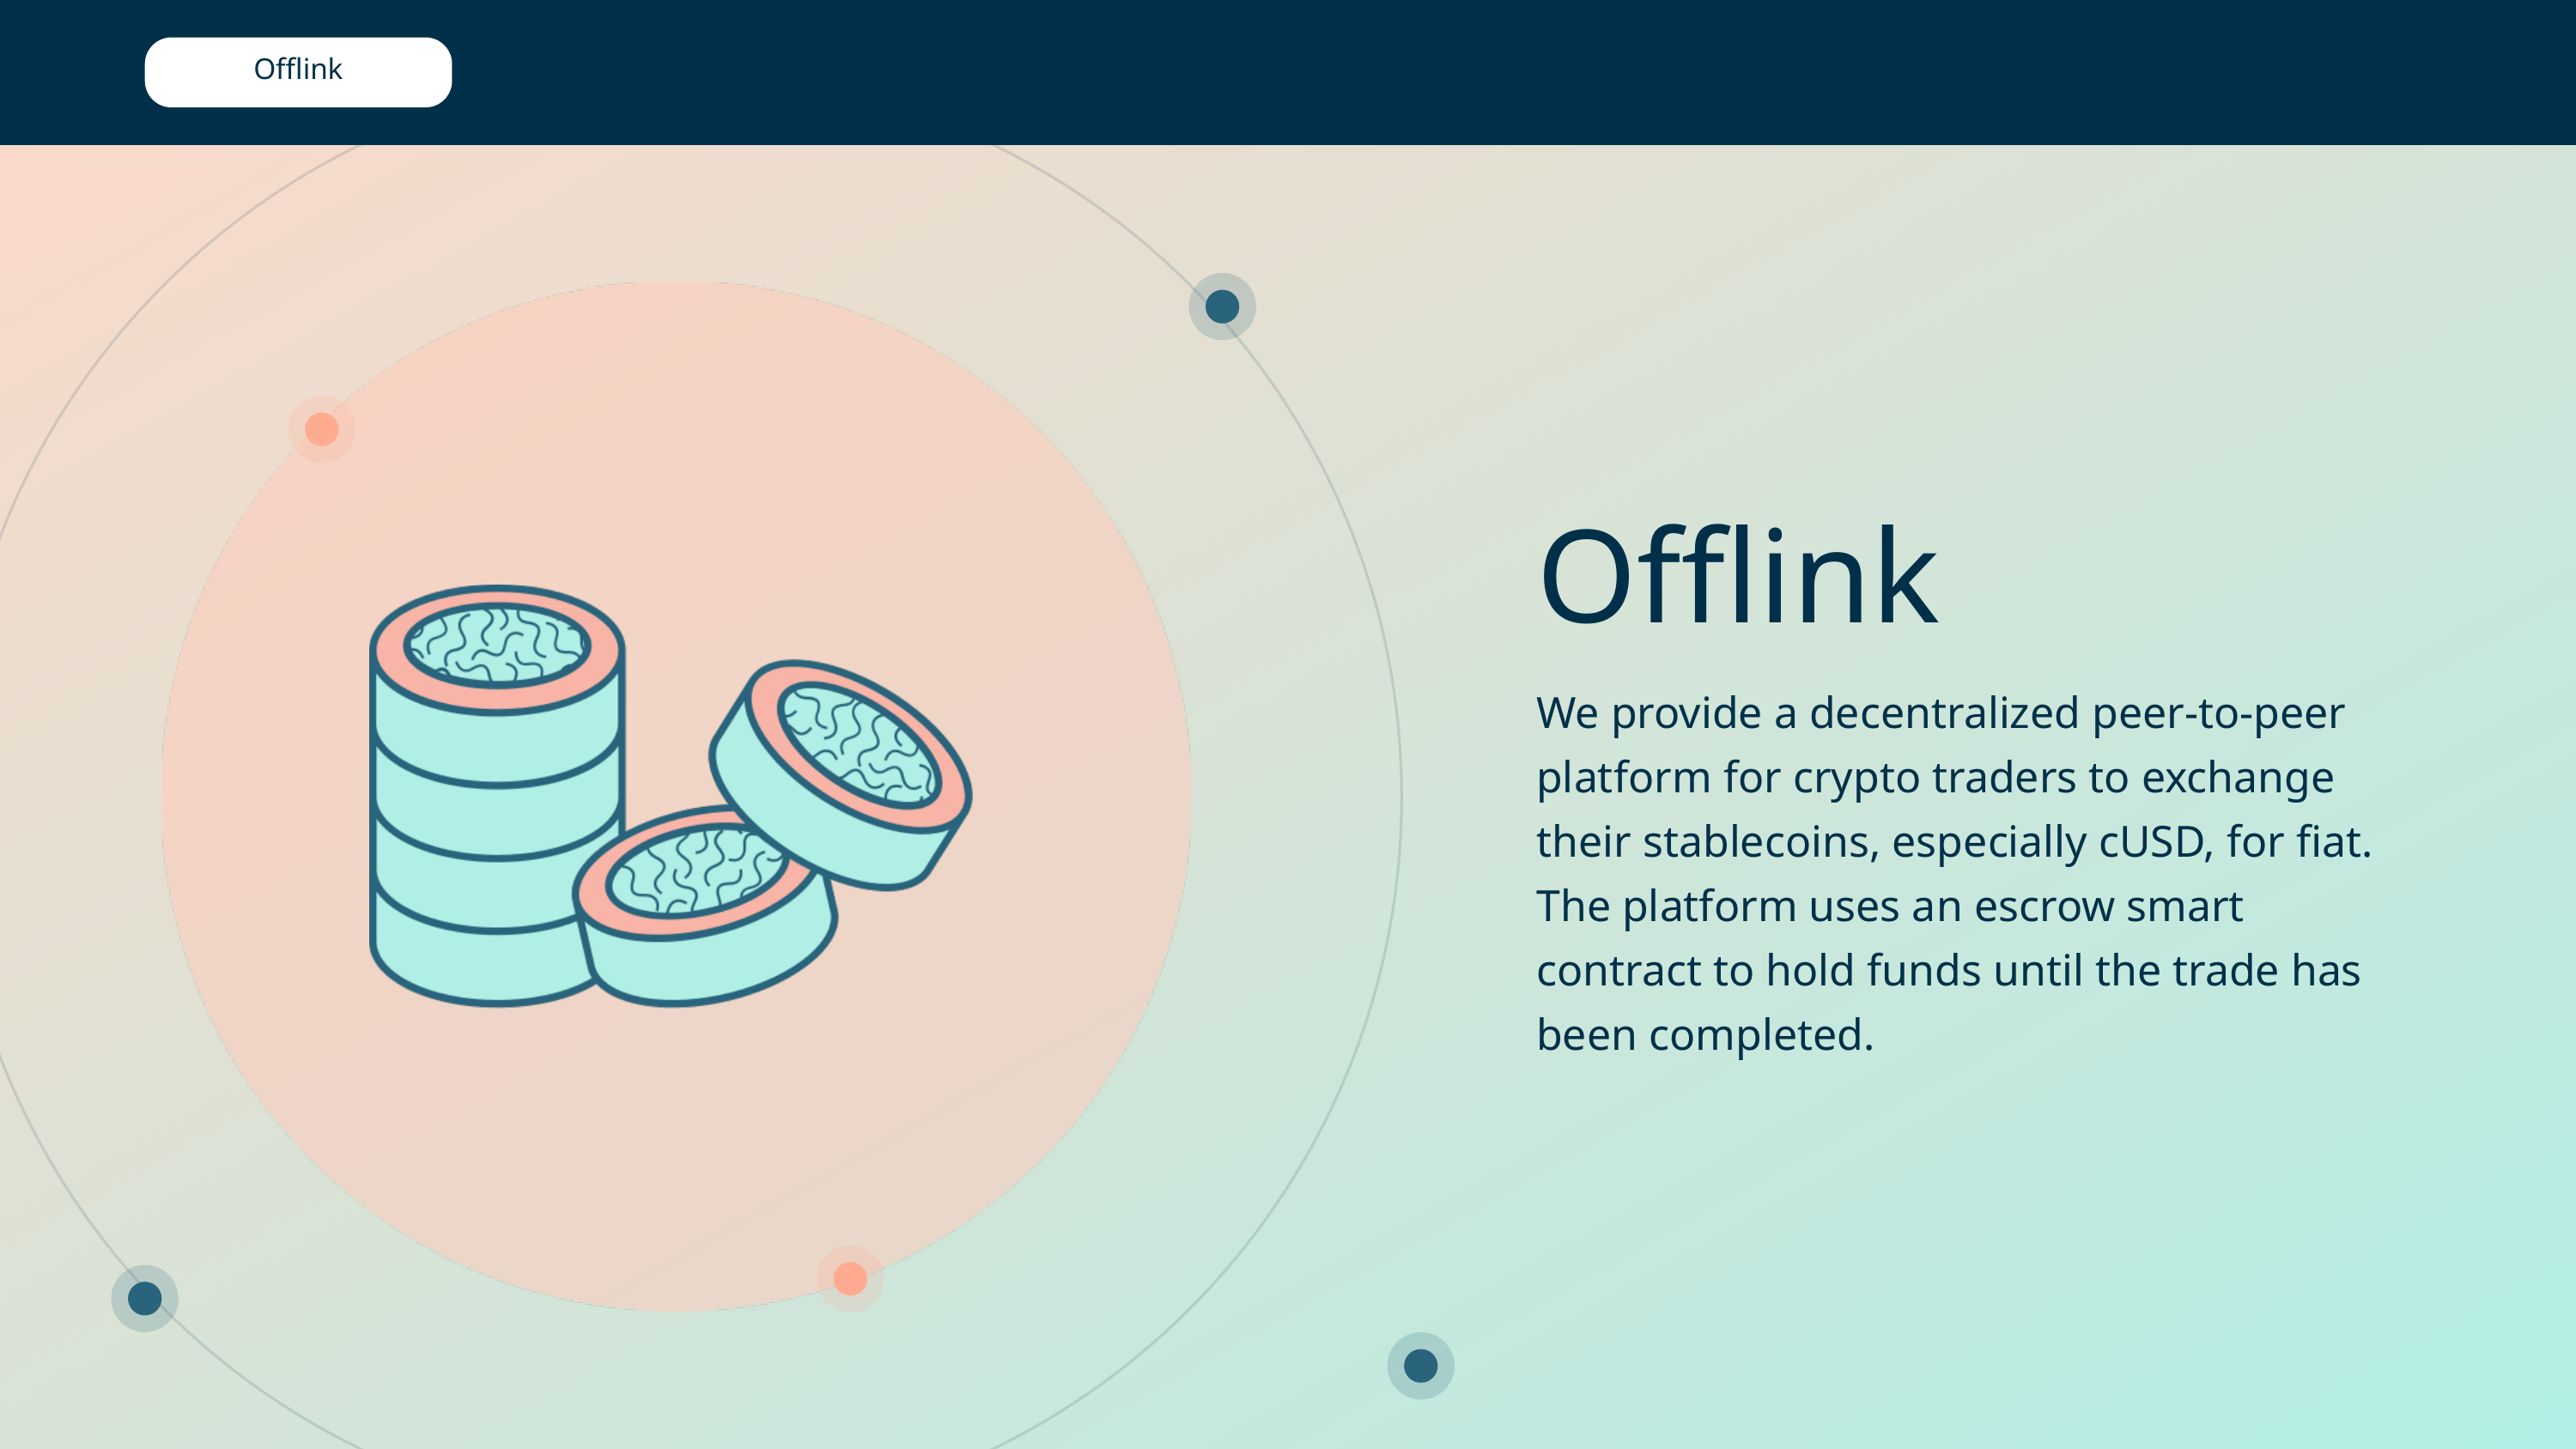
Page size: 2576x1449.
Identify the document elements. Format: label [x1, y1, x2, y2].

text_box [1536, 494, 2410, 1055]
text_box [144, 37, 453, 70]
text_box [111, 1264, 179, 1333]
text_box [1406, 155, 2576, 1449]
text_box [1188, 272, 1257, 341]
text_box [1387, 1331, 1455, 1400]
text_box [0, 71, 1402, 1449]
text_box [288, 395, 356, 464]
text_box [0, 0, 2576, 145]
text_box [816, 1245, 884, 1313]
